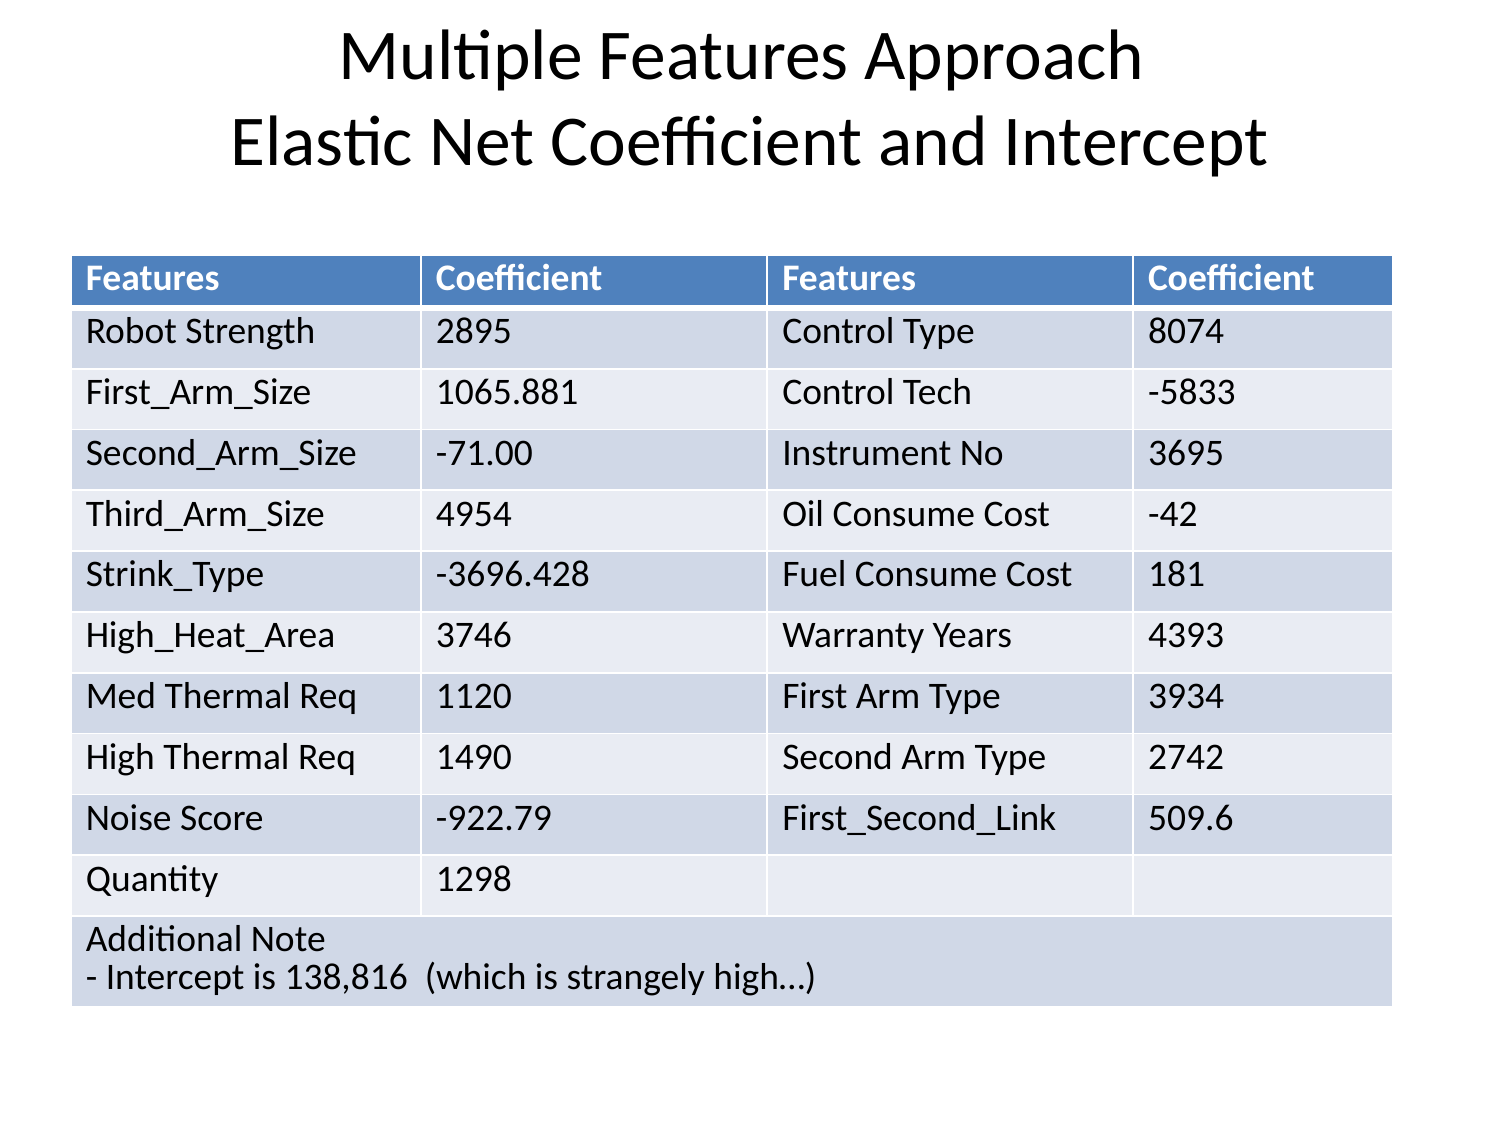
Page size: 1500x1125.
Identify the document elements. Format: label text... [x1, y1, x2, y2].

table_cell 1490 [422, 734, 766, 794]
table_cell -922.79 [422, 795, 766, 854]
table_cell 181 [1134, 552, 1392, 611]
title Multiple Features Approach Elastic Net Coefficient and Intercept [0, 0, 1500, 188]
table_cell Strink_Type [72, 552, 420, 611]
table_cell 4393 [1134, 613, 1392, 672]
table_cell Fuel Consume Cost [768, 552, 1132, 611]
table_cell 3695 [1134, 430, 1392, 489]
table_cell 1298 [422, 856, 766, 915]
table_cell Oil Consume Cost [768, 491, 1132, 550]
table_cell First_Second_Link [768, 795, 1132, 854]
table_cell [1134, 856, 1392, 915]
table_cell 1065.881 [422, 370, 766, 429]
table_cell Quantity [72, 856, 420, 915]
table_cell High Thermal Req [72, 734, 420, 794]
table_cell Control Tech [768, 370, 1132, 429]
table_cell [768, 856, 1132, 915]
table_cell Control Type [768, 311, 1132, 368]
table_cell High_Heat_Area [72, 613, 420, 672]
table_header Features [72, 256, 420, 305]
table_cell 4954 [422, 491, 766, 550]
table_cell 8074 [1134, 311, 1392, 368]
table_cell -3696.428 [422, 552, 766, 611]
table_cell Additional Note - Intercept is 138,816 (which is strangely high…) [72, 917, 1392, 1006]
table_cell -5833 [1134, 370, 1392, 429]
table_header Features [768, 256, 1132, 305]
table_header Coefficient [422, 256, 766, 305]
table_cell 2742 [1134, 734, 1392, 794]
table_header Coefficient [1134, 256, 1392, 305]
table_cell 1120 [422, 674, 766, 733]
table_cell Second Arm Type [768, 734, 1132, 794]
table_cell -71.00 [422, 430, 766, 489]
table_cell 509.6 [1134, 795, 1392, 854]
table_cell Third_Arm_Size [72, 491, 420, 550]
table_cell First Arm Type [768, 674, 1132, 733]
table_cell First_Arm_Size [72, 370, 420, 429]
table_cell 3746 [422, 613, 766, 672]
table_cell Noise Score [72, 795, 420, 854]
table_cell 3934 [1134, 674, 1392, 733]
table_cell Med Thermal Req [72, 674, 420, 733]
table_cell Instrument No [768, 430, 1132, 489]
table_cell Second_Arm_Size [72, 430, 420, 489]
table_cell Robot Strength [72, 311, 420, 368]
table_cell Warranty Years [768, 613, 1132, 672]
table_cell -42 [1134, 491, 1392, 550]
table_cell 2895 [422, 311, 766, 368]
